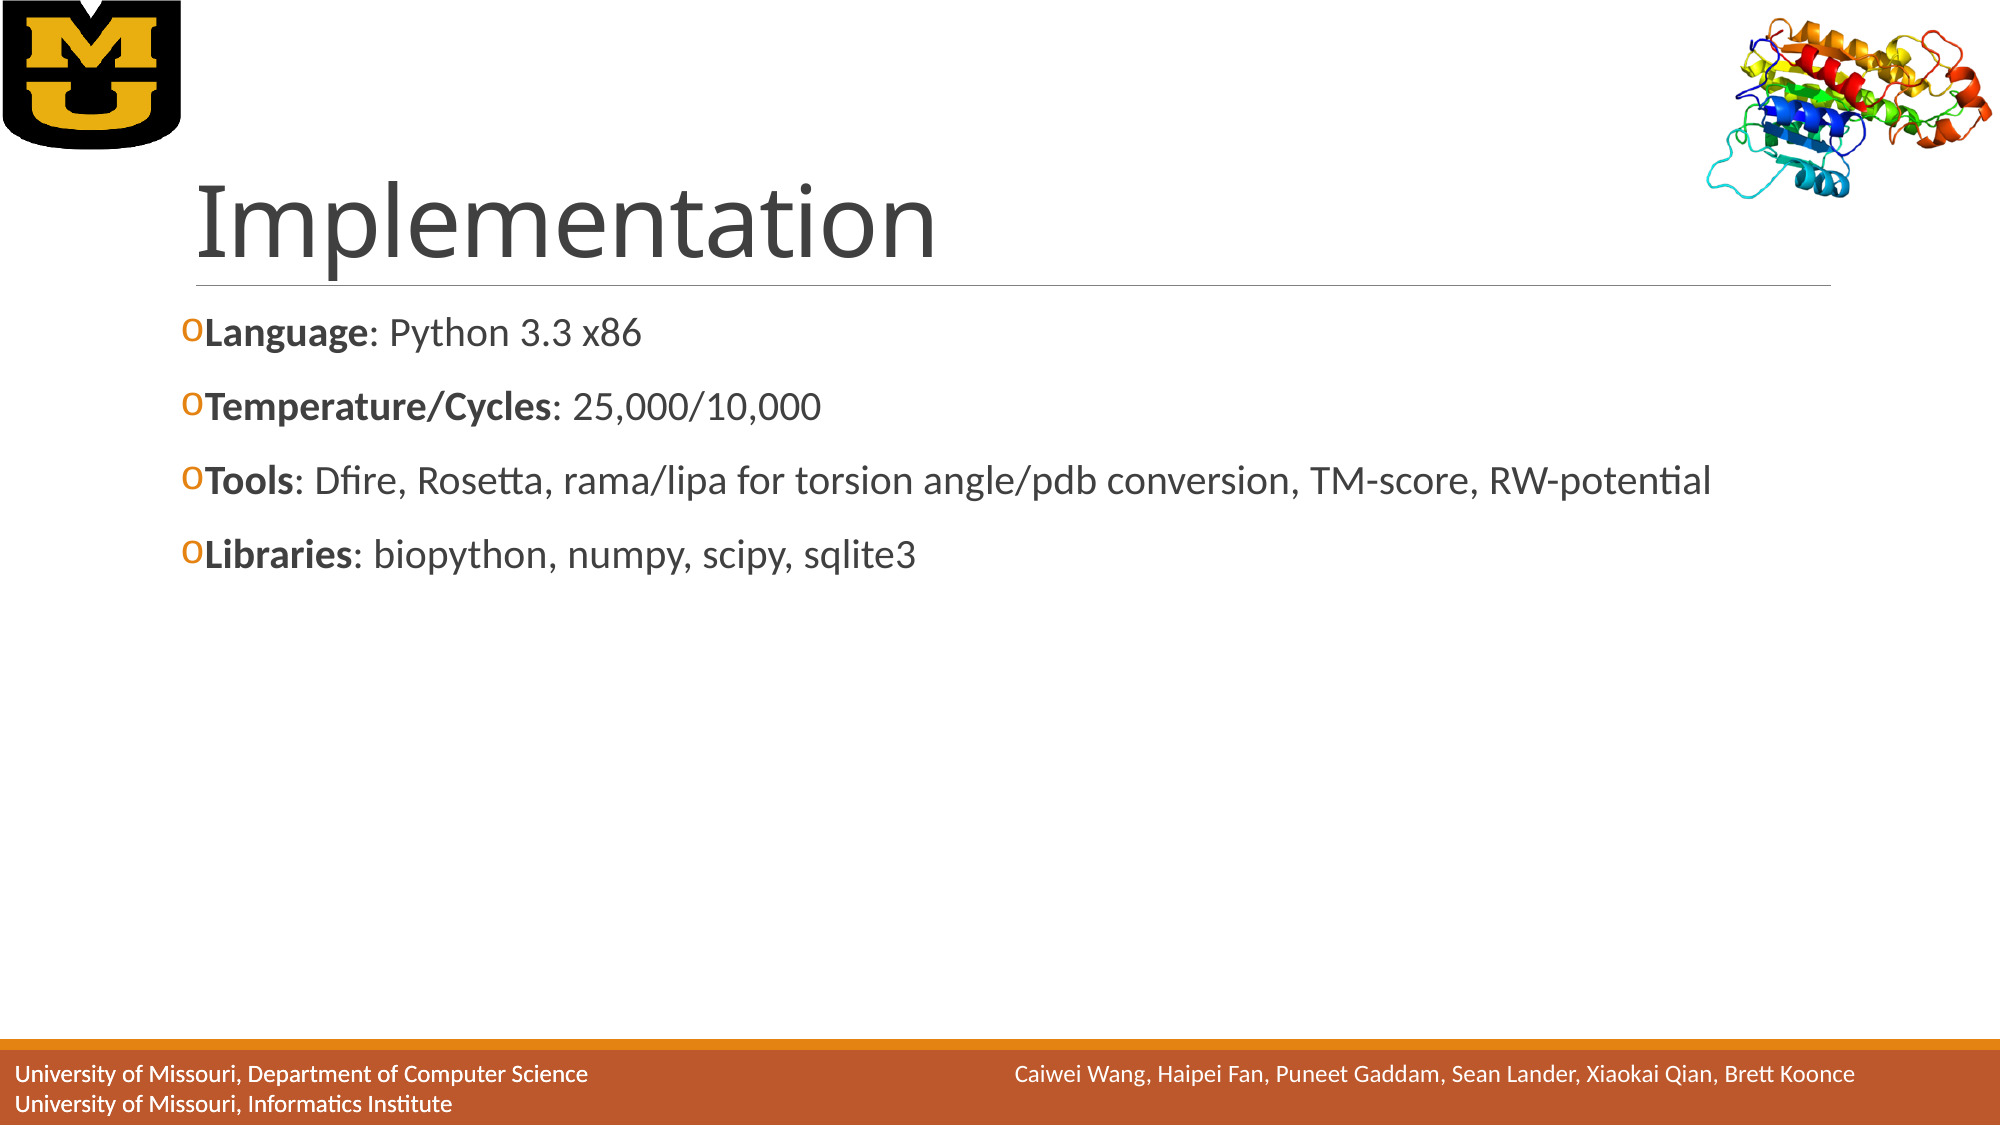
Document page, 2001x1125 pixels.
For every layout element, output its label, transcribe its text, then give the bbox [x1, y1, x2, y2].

picture [1835, 183, 1841, 193]
title Implementation [180, 47, 1830, 285]
picture [1832, 174, 1839, 182]
picture [1700, 0, 2000, 225]
picture [0, 0, 182, 150]
list Language: Python 3.3 x86 Temperature/Cycles: 25,000/10,000 Tools: Dfire, Rosetta, rama/lipa for torsion angle/pdb conversion, TM-score, RW-potential Libraries: biopython, numpy, scipy, sqlite3 [180, 302, 1830, 963]
